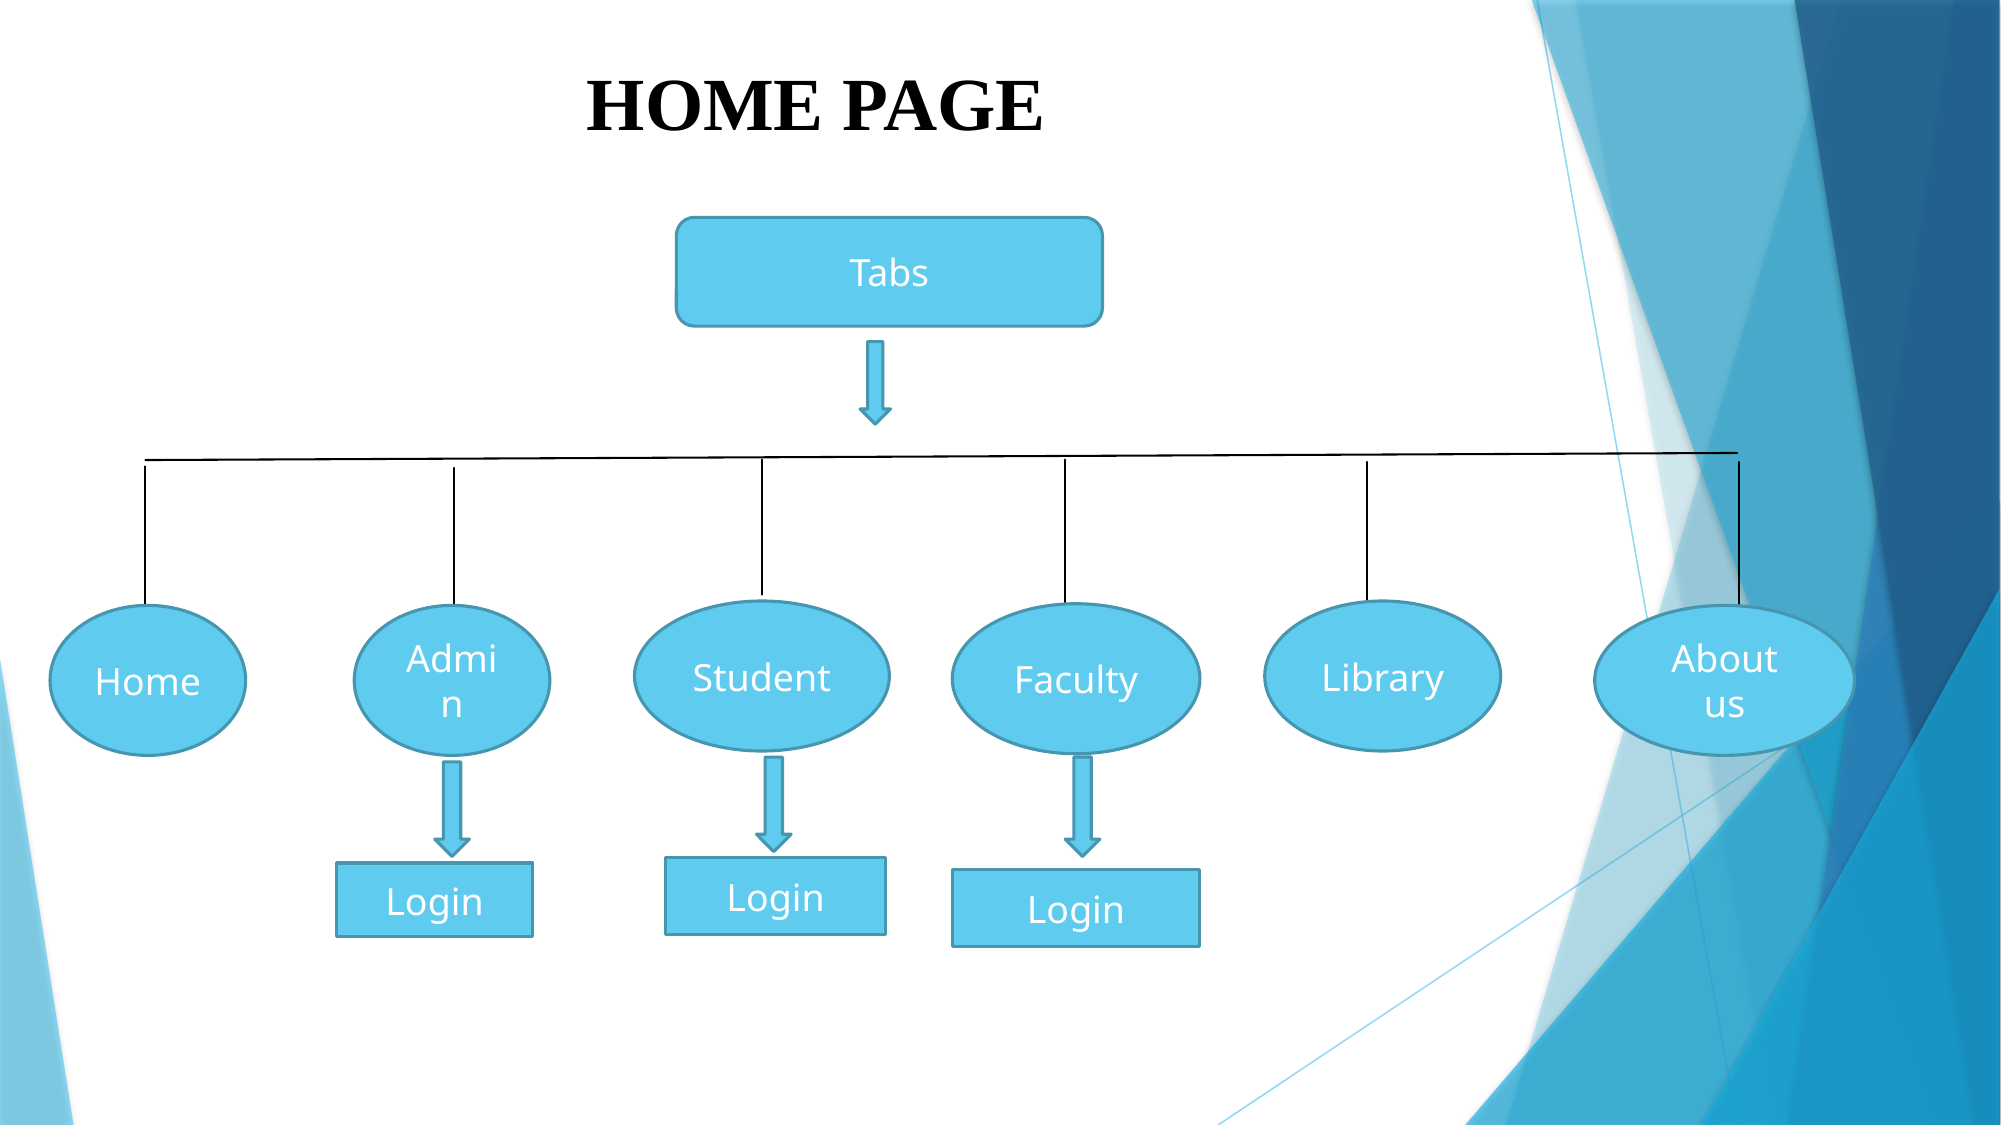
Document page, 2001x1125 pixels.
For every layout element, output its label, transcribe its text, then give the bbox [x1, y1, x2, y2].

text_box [144, 452, 1738, 461]
text_box [433, 760, 471, 858]
text_box Tabs [674, 215, 1105, 328]
text_box [858, 340, 892, 426]
text_box Login [664, 856, 887, 936]
title HOME PAGE [111, 47, 1522, 187]
text_box About us [1593, 603, 1857, 757]
text_box Faculty [950, 602, 1202, 756]
text_box Library [1263, 599, 1503, 753]
text_box Admin [352, 603, 552, 757]
text_box [755, 755, 793, 853]
text_box [1063, 755, 1102, 858]
text_box Student [632, 599, 891, 753]
text_box Login [951, 868, 1201, 948]
text_box Home [48, 603, 248, 757]
text_box Login [335, 861, 534, 938]
